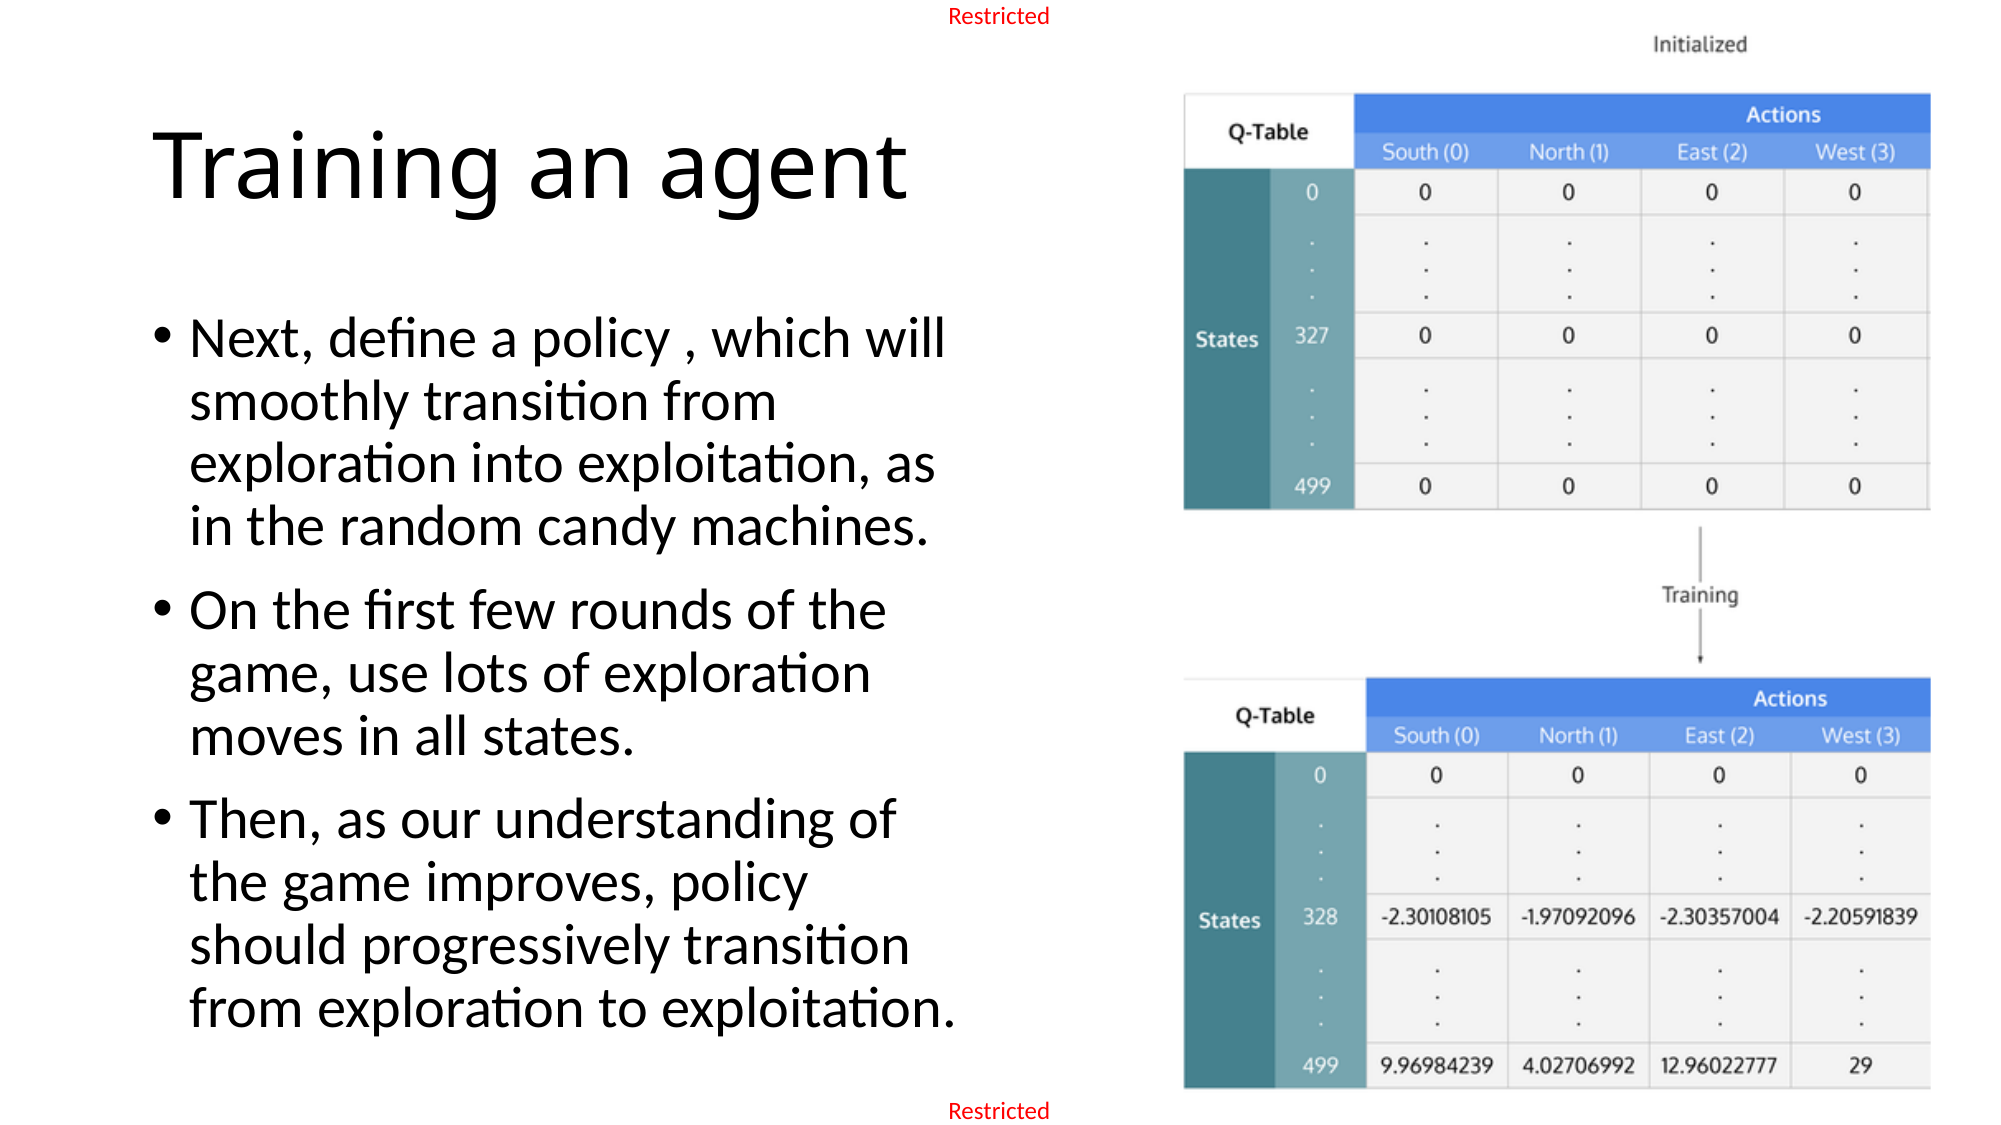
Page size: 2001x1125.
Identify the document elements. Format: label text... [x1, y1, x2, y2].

title Training an agent [137, 59, 1156, 278]
picture [1156, 9, 1931, 1116]
